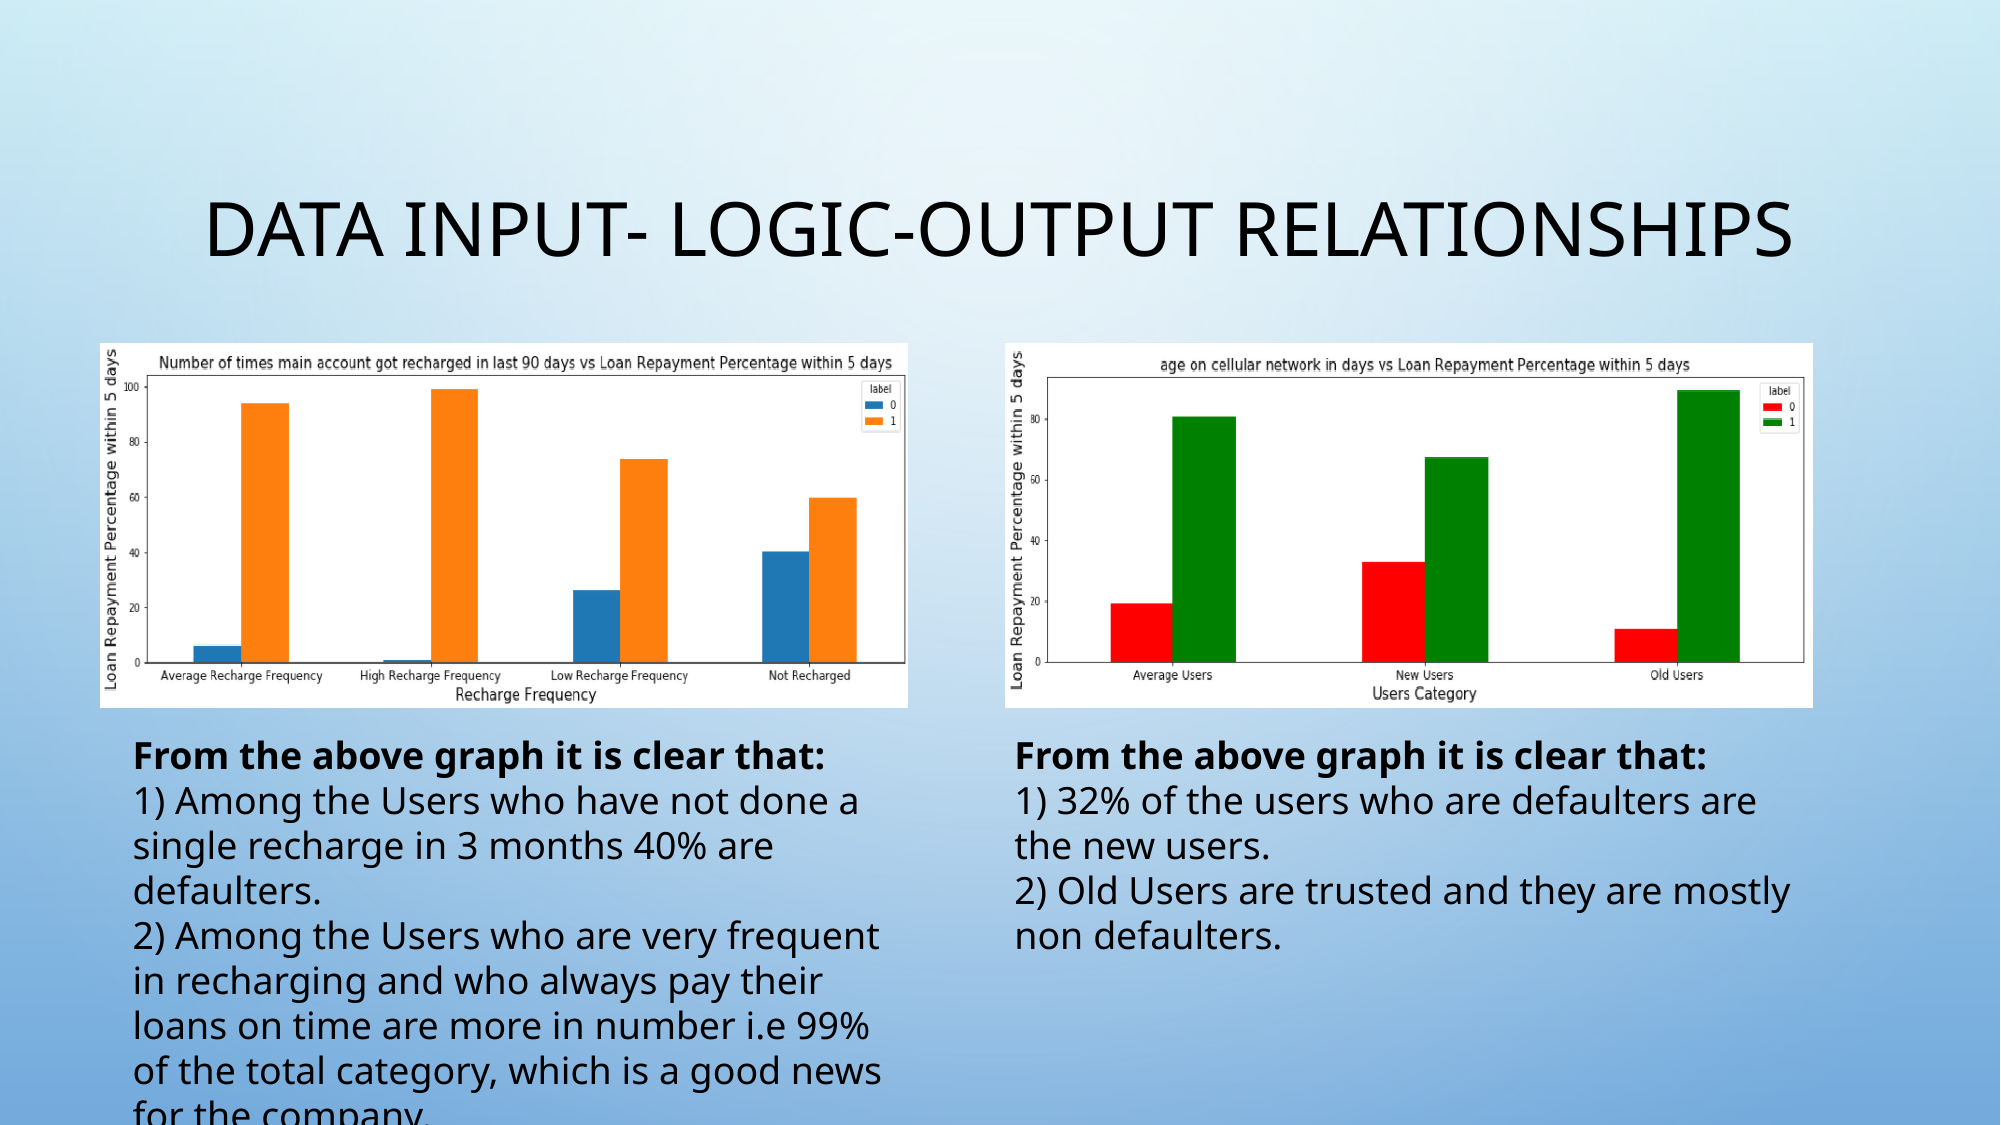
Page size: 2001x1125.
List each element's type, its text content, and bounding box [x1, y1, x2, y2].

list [1005, 343, 1813, 709]
title DATA INPUT- LOGIC-OUTPUT RELATIONSHIPS [149, 101, 1851, 364]
picture [100, 343, 909, 709]
text_box From the above graph it is clear that: 1) 32% of the users who are defaulters are the new users. 2) Old Users are trusted and they are mostly non defaulters. [999, 724, 1807, 1010]
text_box From the above graph it is clear that: 1) Among the Users who have not done a single recharge in 3 months 40% are defaulters. 2) Among the Users who are very frequent in recharging and who always pay their loans on time are more in number i.e 99% of the total category, which is a good news for the company. [117, 724, 925, 1125]
